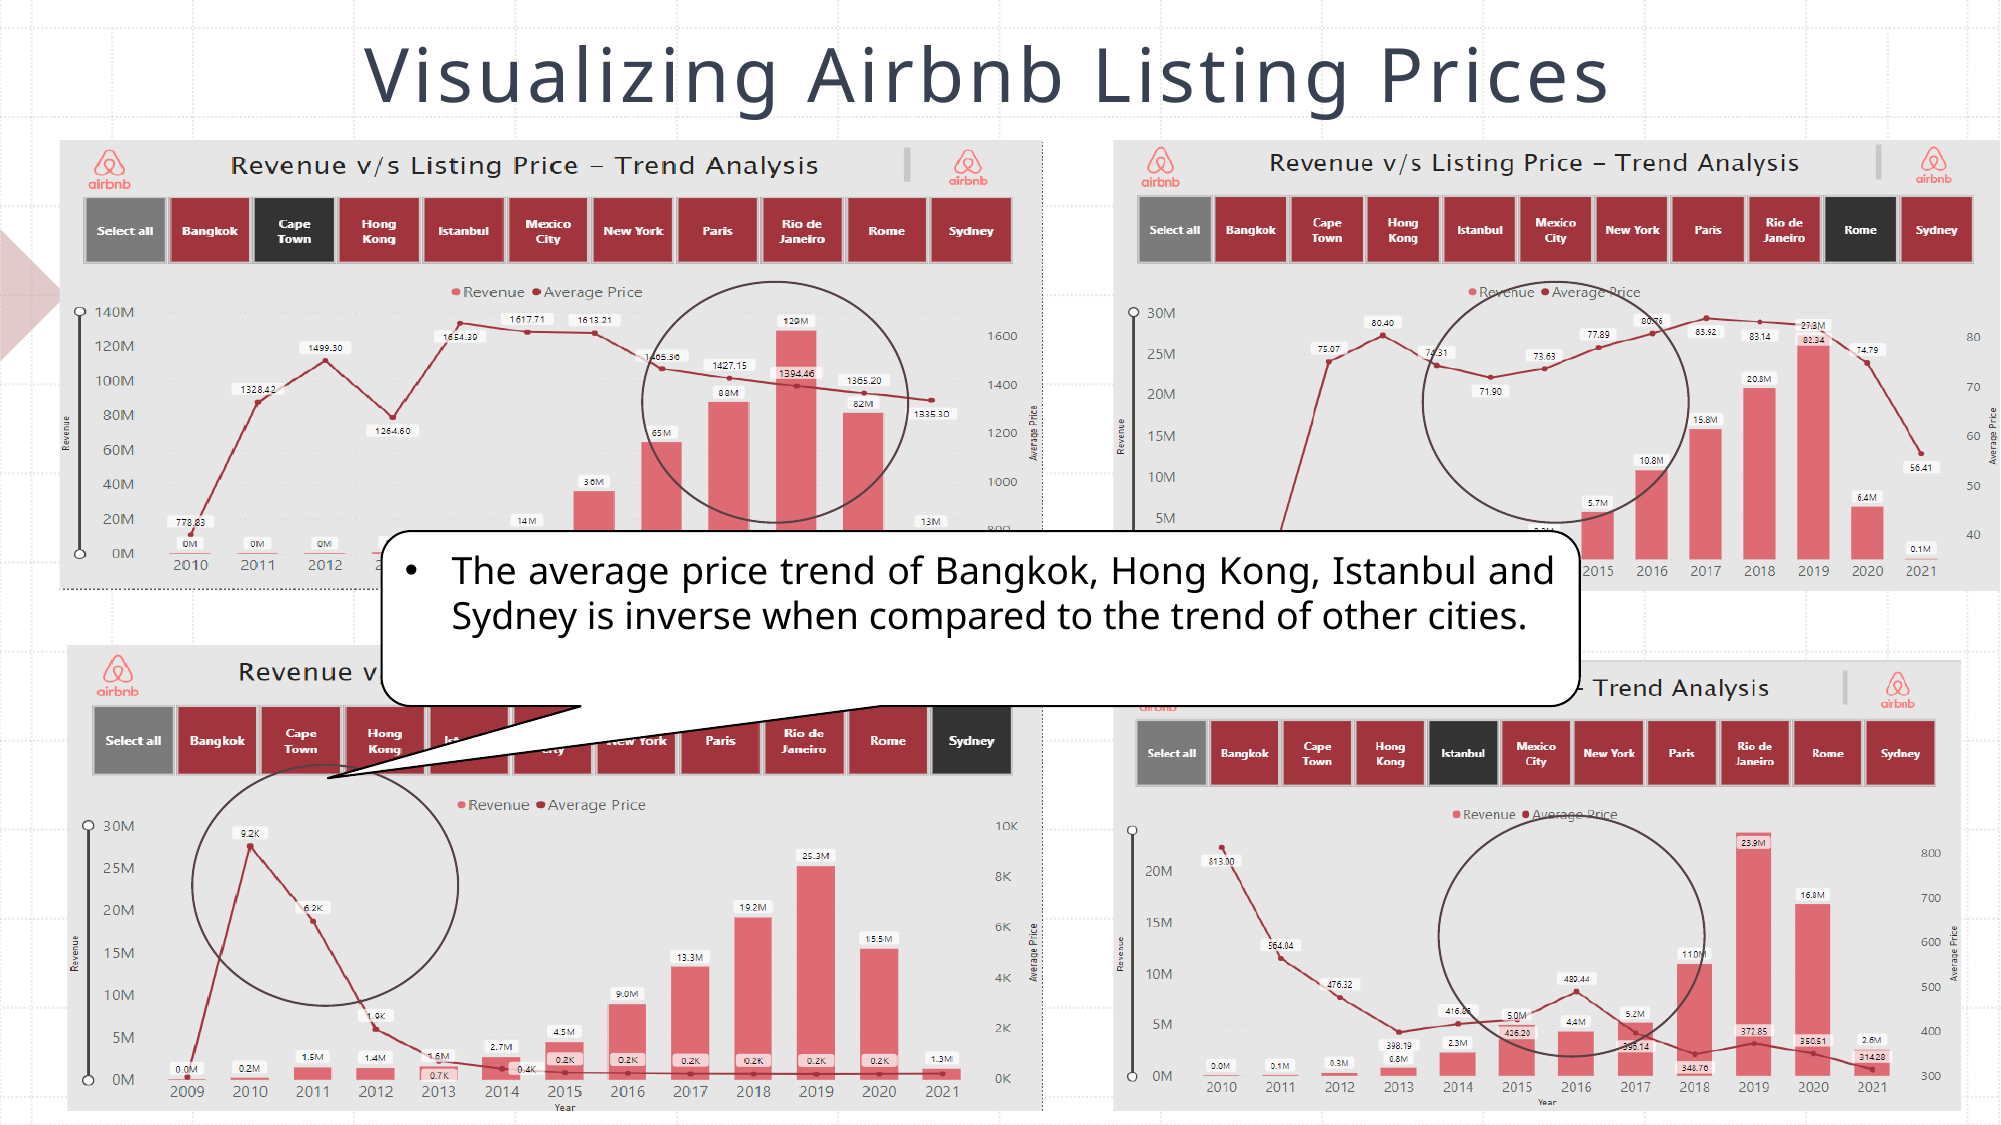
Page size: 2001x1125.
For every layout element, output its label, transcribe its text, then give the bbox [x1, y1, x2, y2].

text_box The average price trend of Bangkok, Hong Kong, Istanbul and Sydney is inverse when compared to the trend of other cities. [380, 530, 1581, 708]
picture [1113, 140, 2000, 591]
picture [59, 140, 1043, 591]
text_box Visualizing Airbnb Listing Prices [0, 20, 2000, 126]
picture [67, 645, 1043, 1111]
picture [1113, 660, 1962, 1111]
